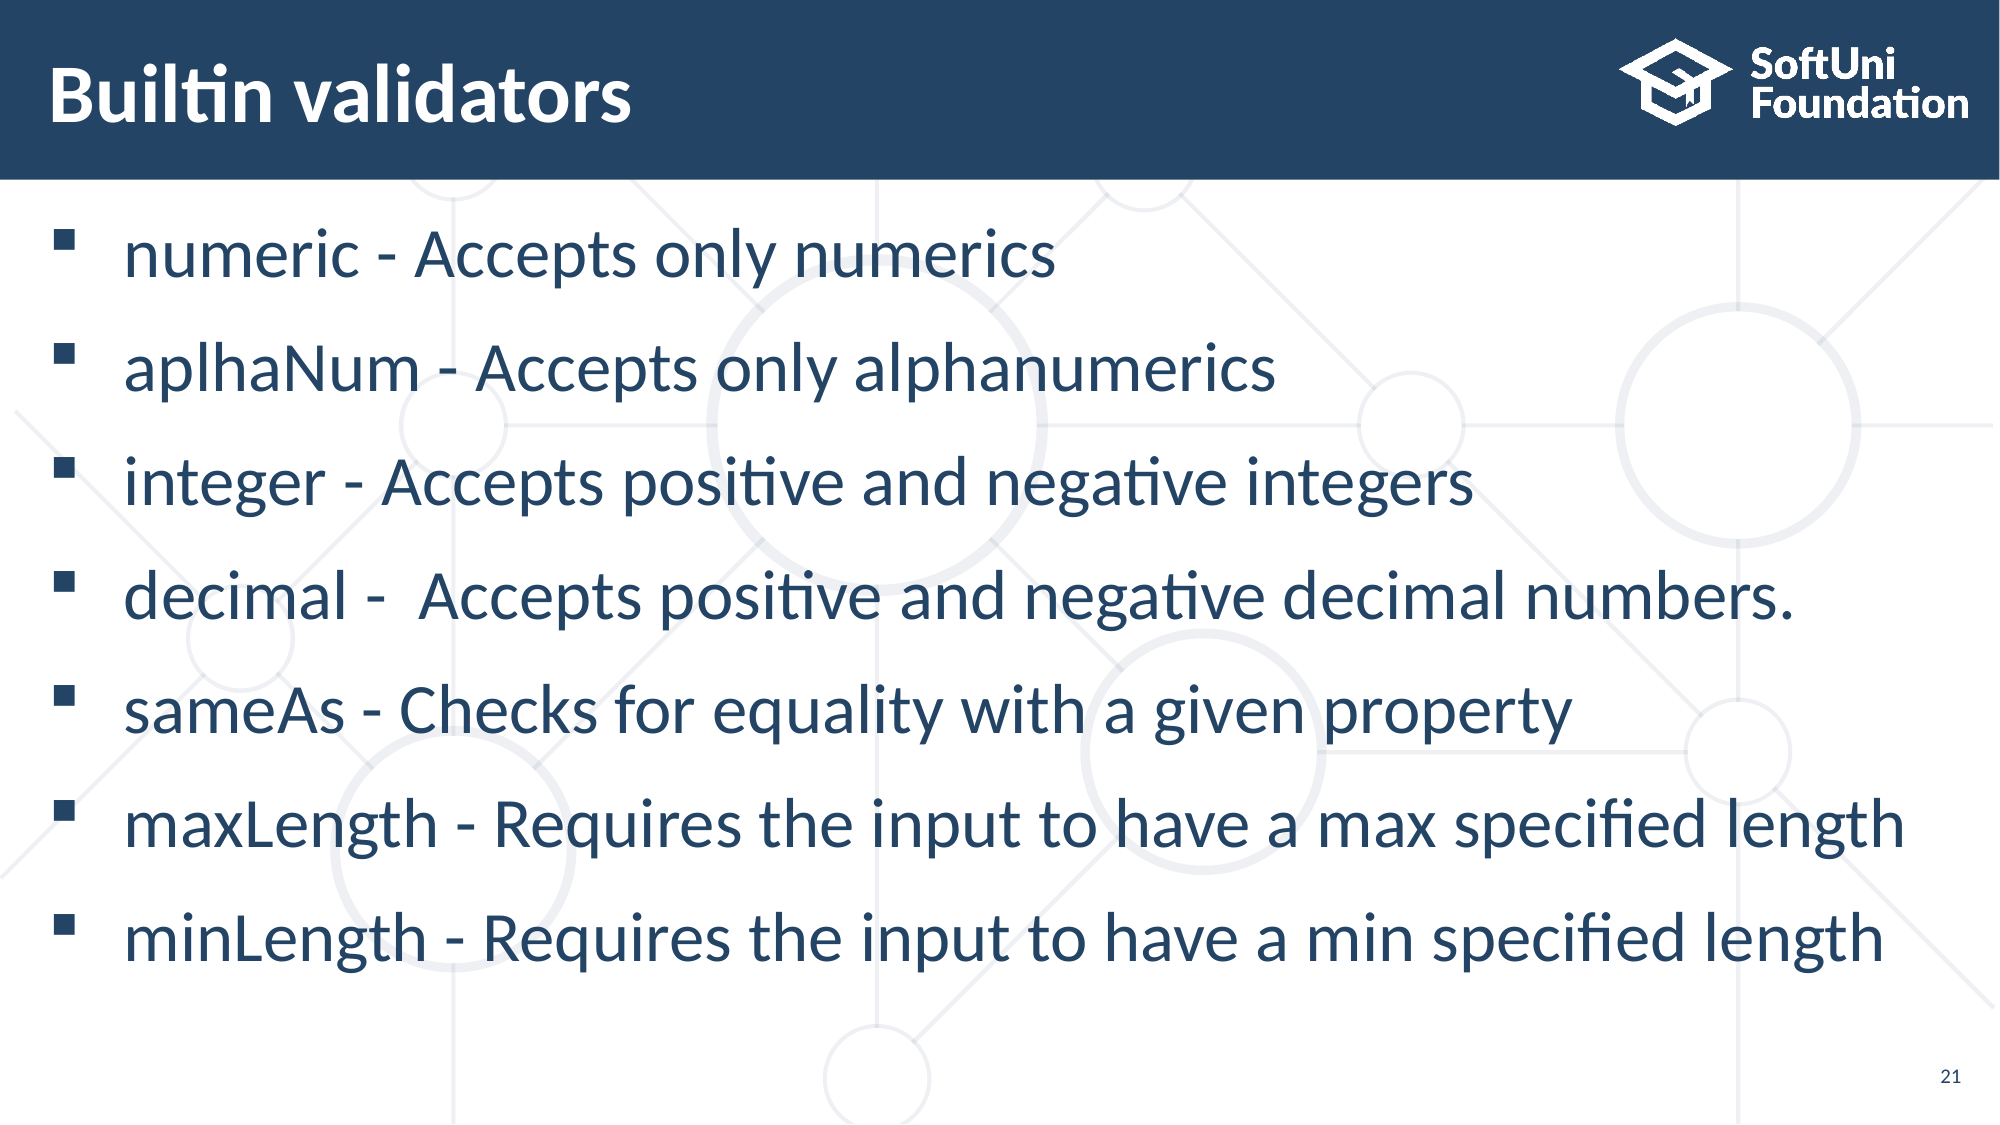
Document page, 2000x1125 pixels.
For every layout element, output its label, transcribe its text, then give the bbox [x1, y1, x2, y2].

list numeric - Accepts only numerics aplhaNum - Accepts only alphanumerics integer - Accepts positive and negative integers decimal - Accepts positive and negative decimal numbers. sameAs - Checks for equality with a given property maxLength - Requires the input to have a max specified length minLength - Requires the input to have a min specified length [31, 196, 1970, 1050]
title Builtin validators [31, 16, 1591, 162]
picture [1618, 38, 1968, 126]
slide_number 21 [1896, 1049, 1968, 1101]
